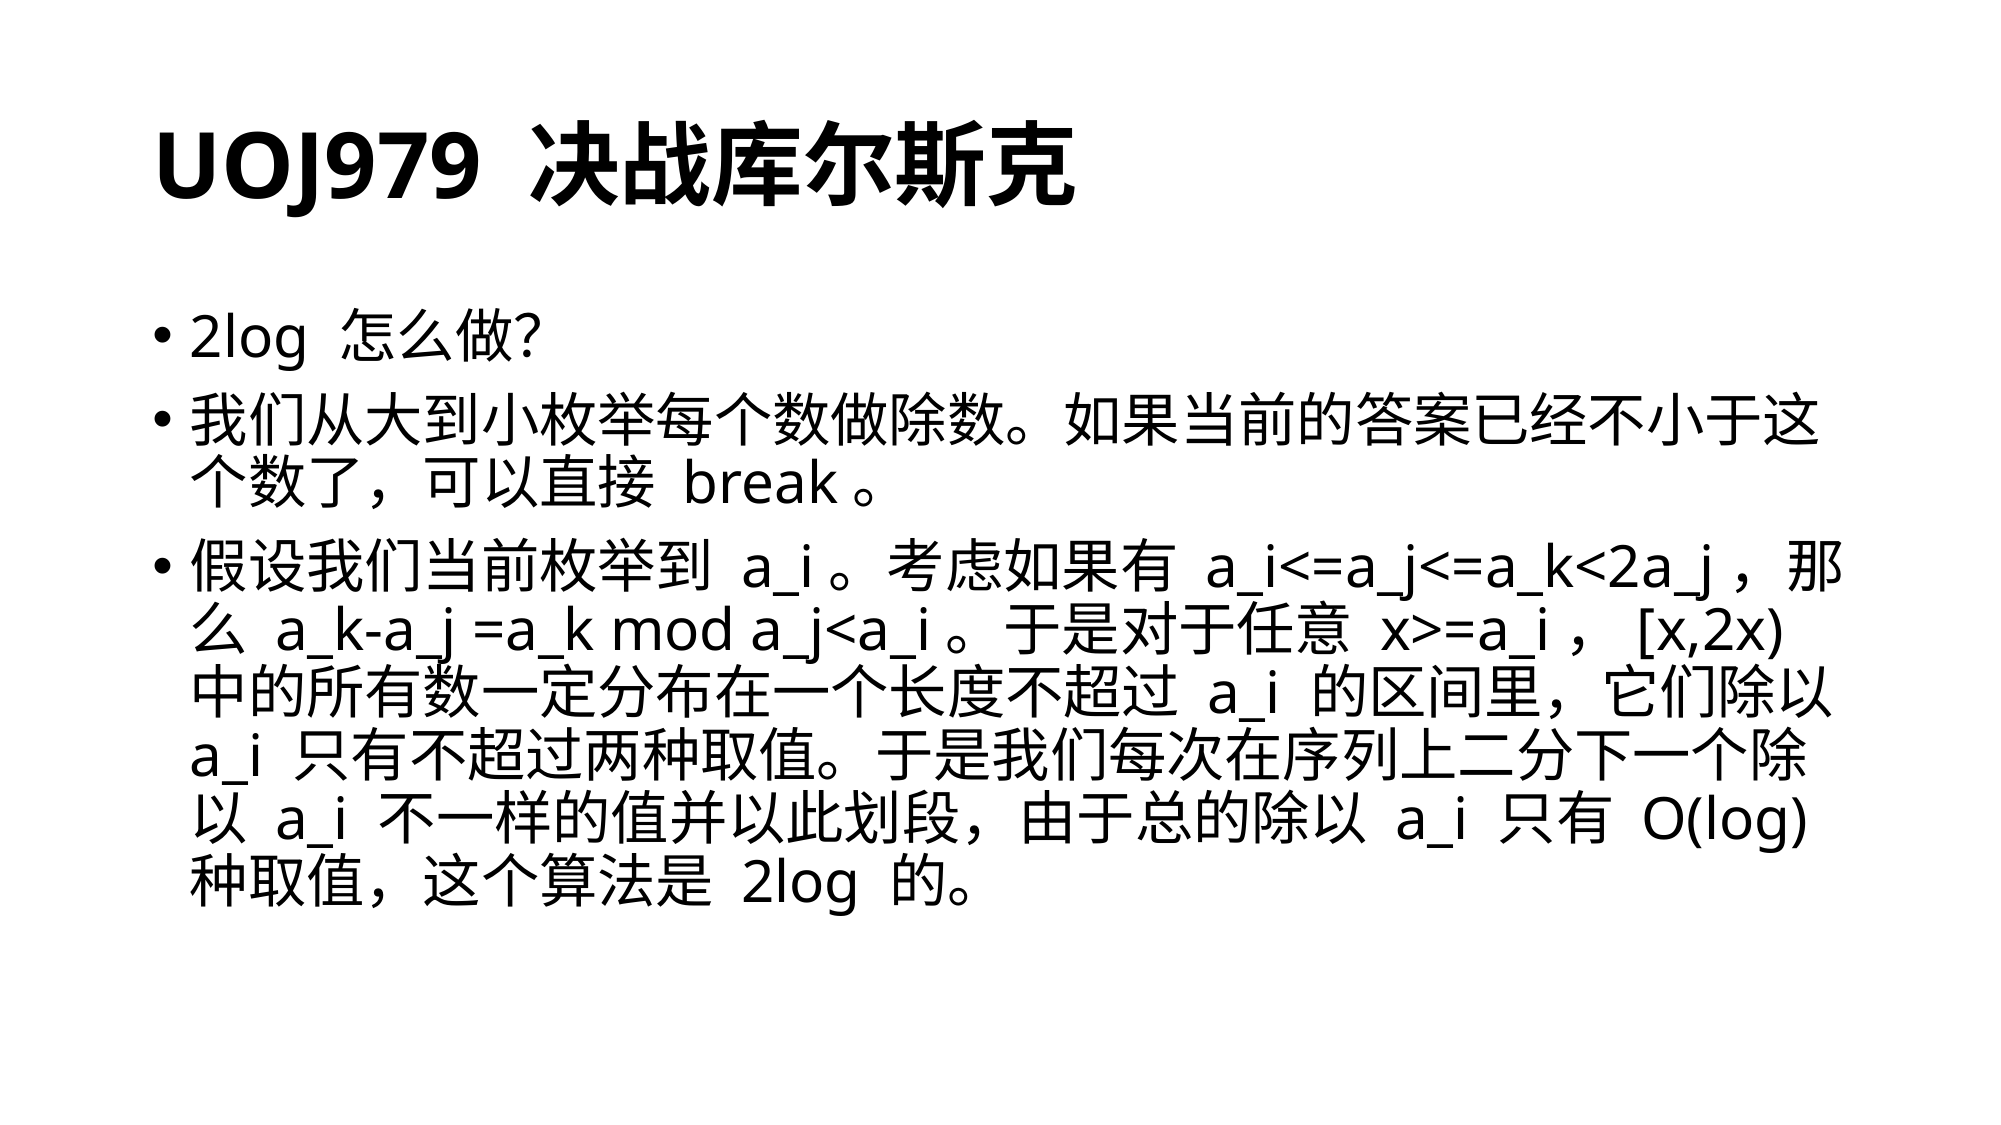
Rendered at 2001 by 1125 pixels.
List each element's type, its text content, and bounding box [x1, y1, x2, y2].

title UOJ979 决战库尔斯克 [137, 59, 1863, 278]
list 2log 怎么做？ 我们从大到小枚举每个数做除数。如果当前的答案已经不小于这个数了，可以直接 break。 假设我们当前枚举到 a_i。考虑如果有 a_i<=a_j<=a_k<2a_j，那么 a_k-a_j =a_k mod a_j<a_i。于是对于任意 x>=a_i，[x,2x) 中的所有数一定分布在一个长度不超过 a_i 的区间里，它们除以 a_i 只有不超过两种取值。于是我们每次在序列上二分下一个除以 a_i 不一样的值并以此划段，由于总的除以 a_i 只有 O(log) 种取值，这个算法是 2log 的。 [137, 299, 1863, 1014]
